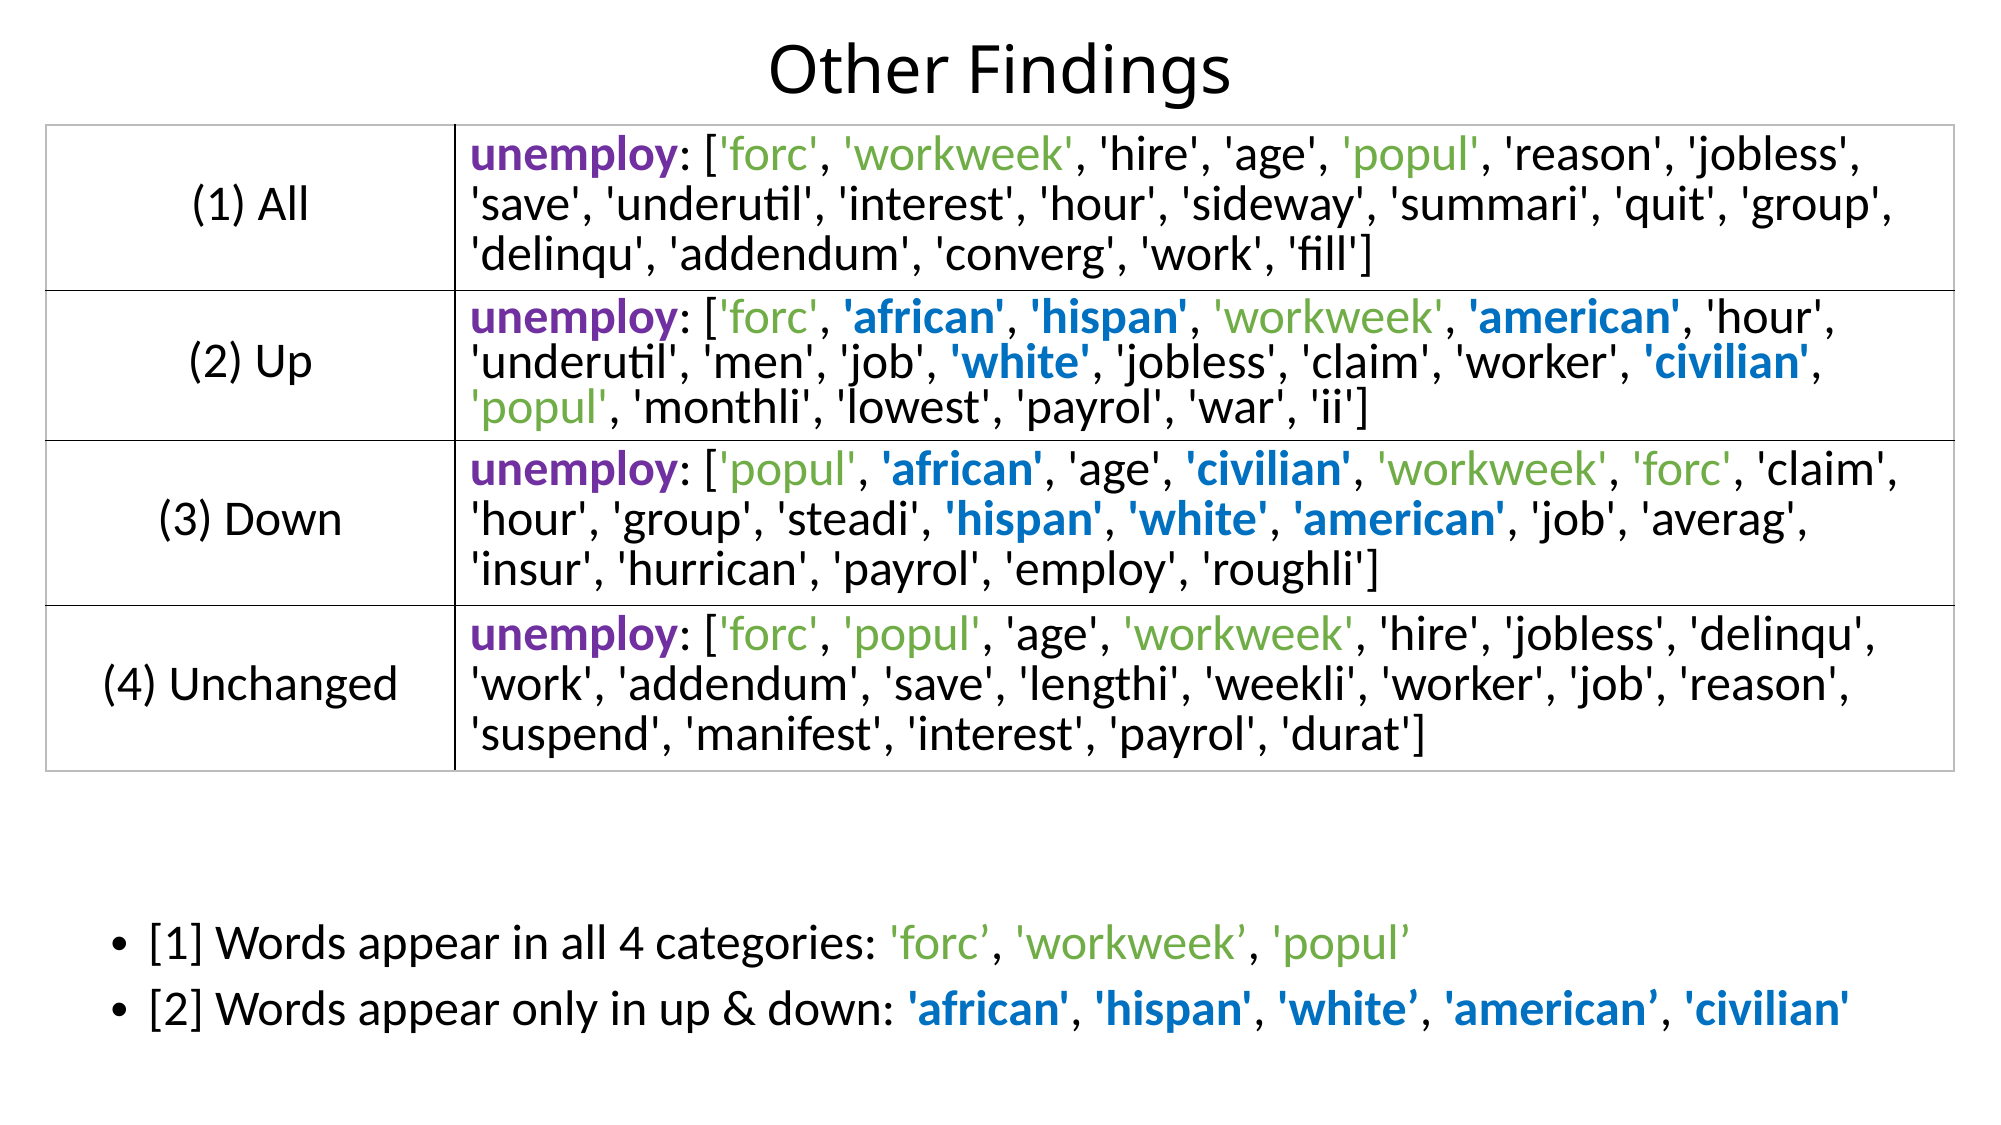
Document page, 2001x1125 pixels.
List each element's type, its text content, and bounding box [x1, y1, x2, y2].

table_cell unemploy: ['forc', 'popul', 'age', 'workweek', 'hire', 'jobless', 'delinqu', 'work', 'addendum', 'save', 'lengthi', 'weekli', 'worker', 'job', 'reason', 'suspend', 'manifest', 'interest', 'payrol', 'durat'] [456, 606, 1953, 770]
table_cell (4) Unchanged [47, 606, 454, 770]
table_header (1) All [47, 126, 454, 290]
title Other Findings [137, 12, 1863, 124]
table_cell unemploy: ['forc', 'african', 'hispan', 'workweek', 'american', 'hour', 'underutil', 'men', 'job', 'white', 'jobless', 'claim', 'worker', 'civilian', 'popul', 'monthli', 'lowest', 'payrol', 'war', 'ii'] [456, 291, 1953, 440]
list [1] Words appear in all 4 categories: 'forc’, 'workweek’, 'popul’ [2] Words appear only in up & down: 'african', 'hispan', 'white’, 'american’, 'civilian' [95, 916, 1955, 1084]
table_cell unemploy: ['popul', 'african', 'age', 'civilian', 'workweek', 'forc', 'claim', 'hour', 'group', 'steadi', 'hispan', 'white', 'american', 'job', 'averag', 'insur', 'hurrican', 'payrol', 'employ', 'roughli'] [456, 441, 1953, 605]
table_cell (2) Up [47, 291, 454, 440]
table_header unemploy: ['forc', 'workweek', 'hire', 'age', 'popul', 'reason', 'jobless', 'save', 'underutil', 'interest', 'hour', 'sideway', 'summari', 'quit', 'group', 'delinqu', 'addendum', 'converg', 'work', 'fill'] [456, 126, 1953, 290]
table_cell (3) Down [47, 441, 454, 605]
